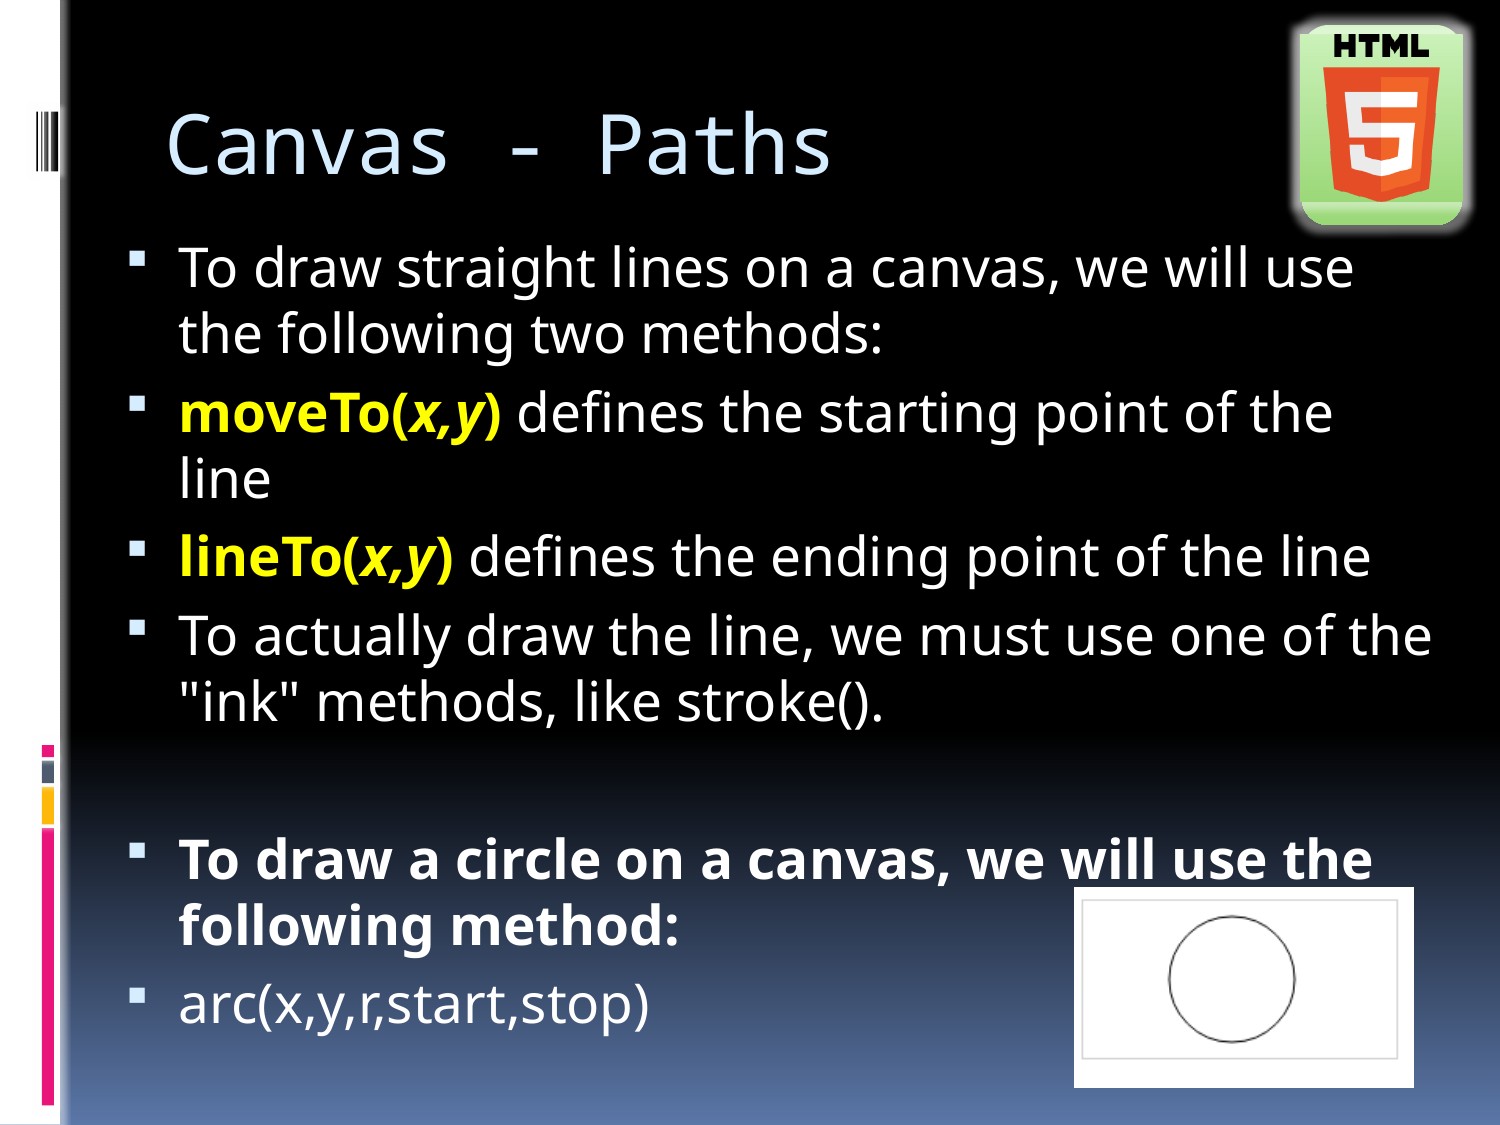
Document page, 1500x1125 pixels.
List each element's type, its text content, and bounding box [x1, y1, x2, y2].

picture [1299, 34, 1463, 202]
title Canvas - Paths [150, 83, 1425, 224]
picture [1074, 887, 1415, 1088]
list To draw straight lines on a canvas, we will use the following two methods: moveTo(x,y) defines the starting point of the line lineTo(x,y) defines the ending point of the line To actually draw the line, we must use one of the "ink" methods, like stroke(). To draw a circle on a canvas, we will use the following method: arc(x,y,r,start,stop) [99, 224, 1450, 1043]
